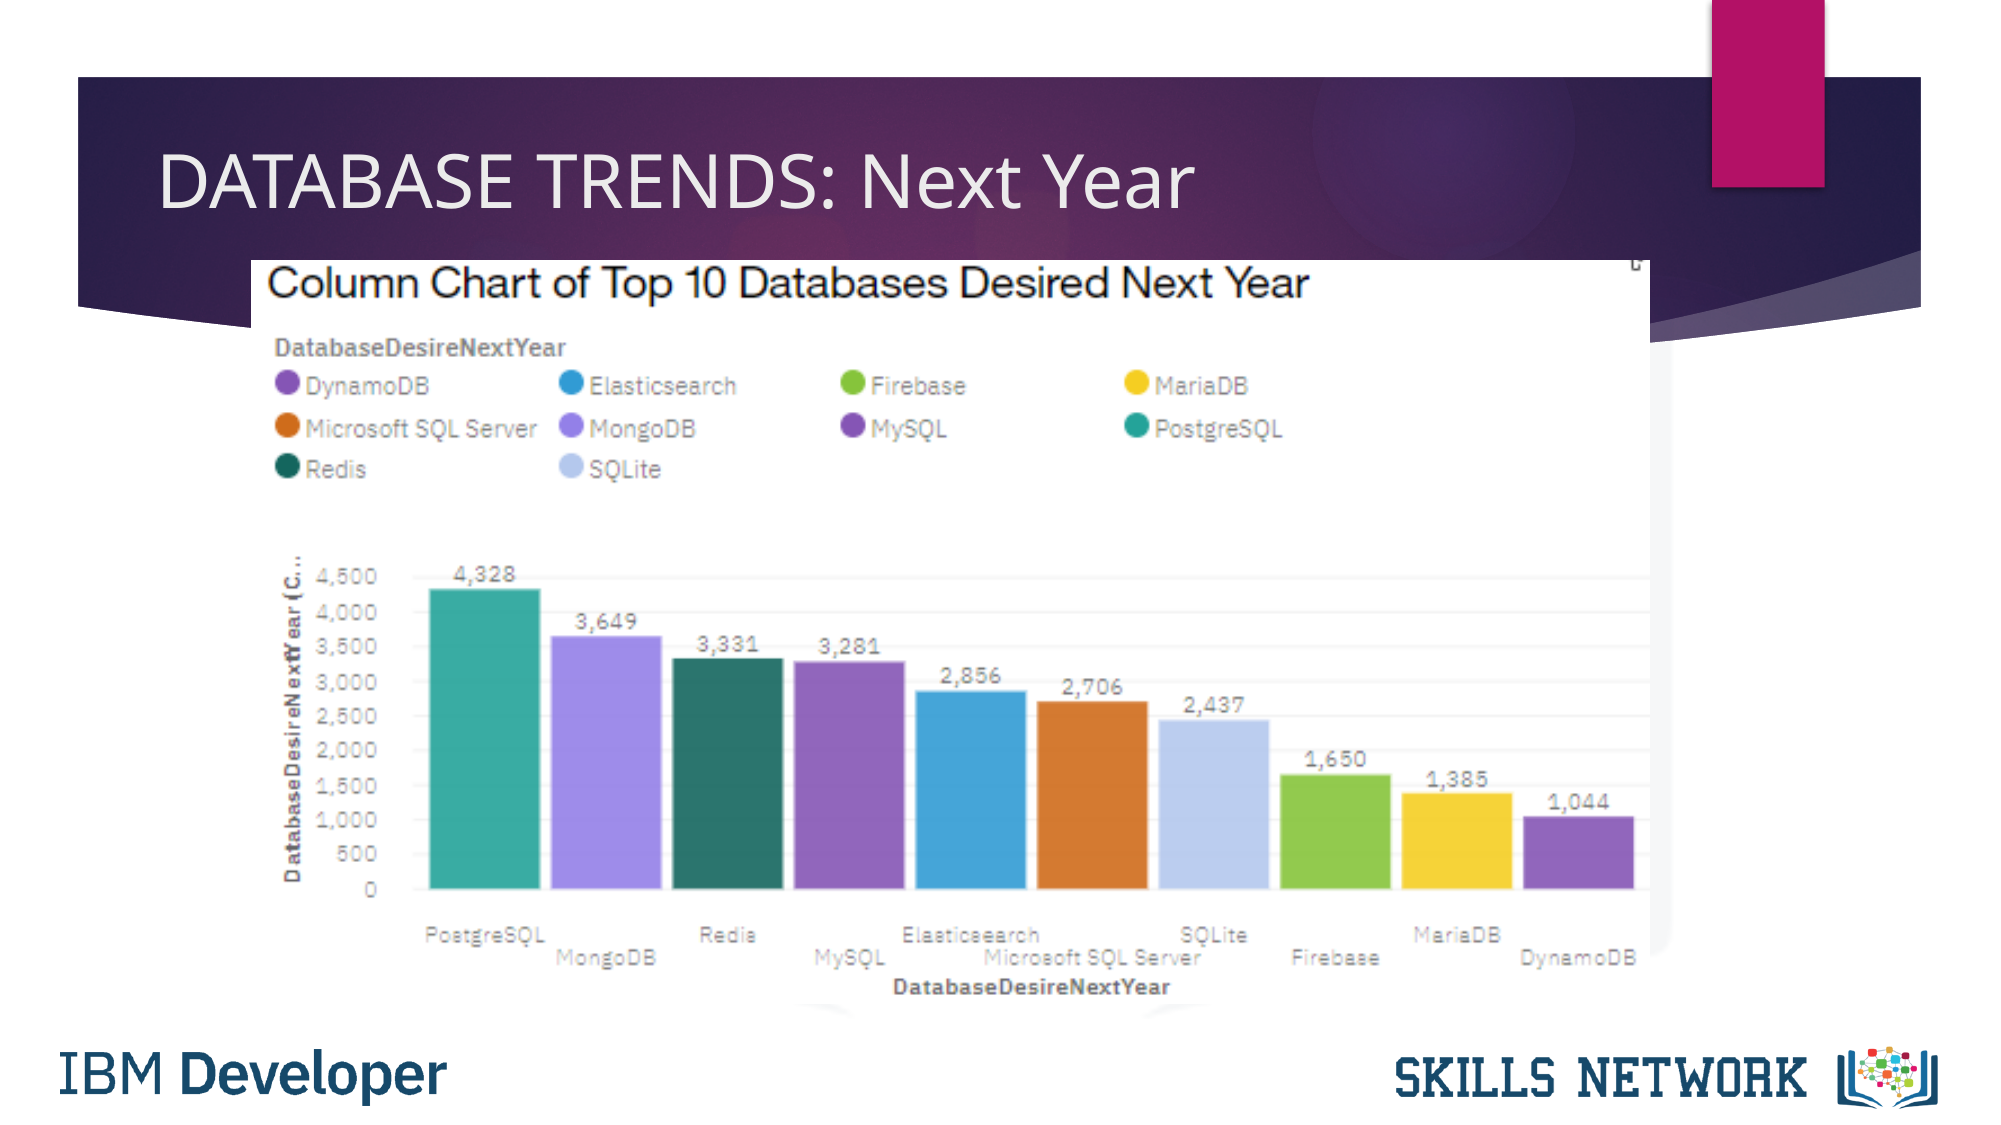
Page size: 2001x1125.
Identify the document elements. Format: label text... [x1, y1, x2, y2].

picture [1390, 1045, 1945, 1111]
title DATABASE TRENDS: Next Year [141, 70, 1867, 288]
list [251, 260, 1651, 1004]
picture [55, 1045, 459, 1108]
